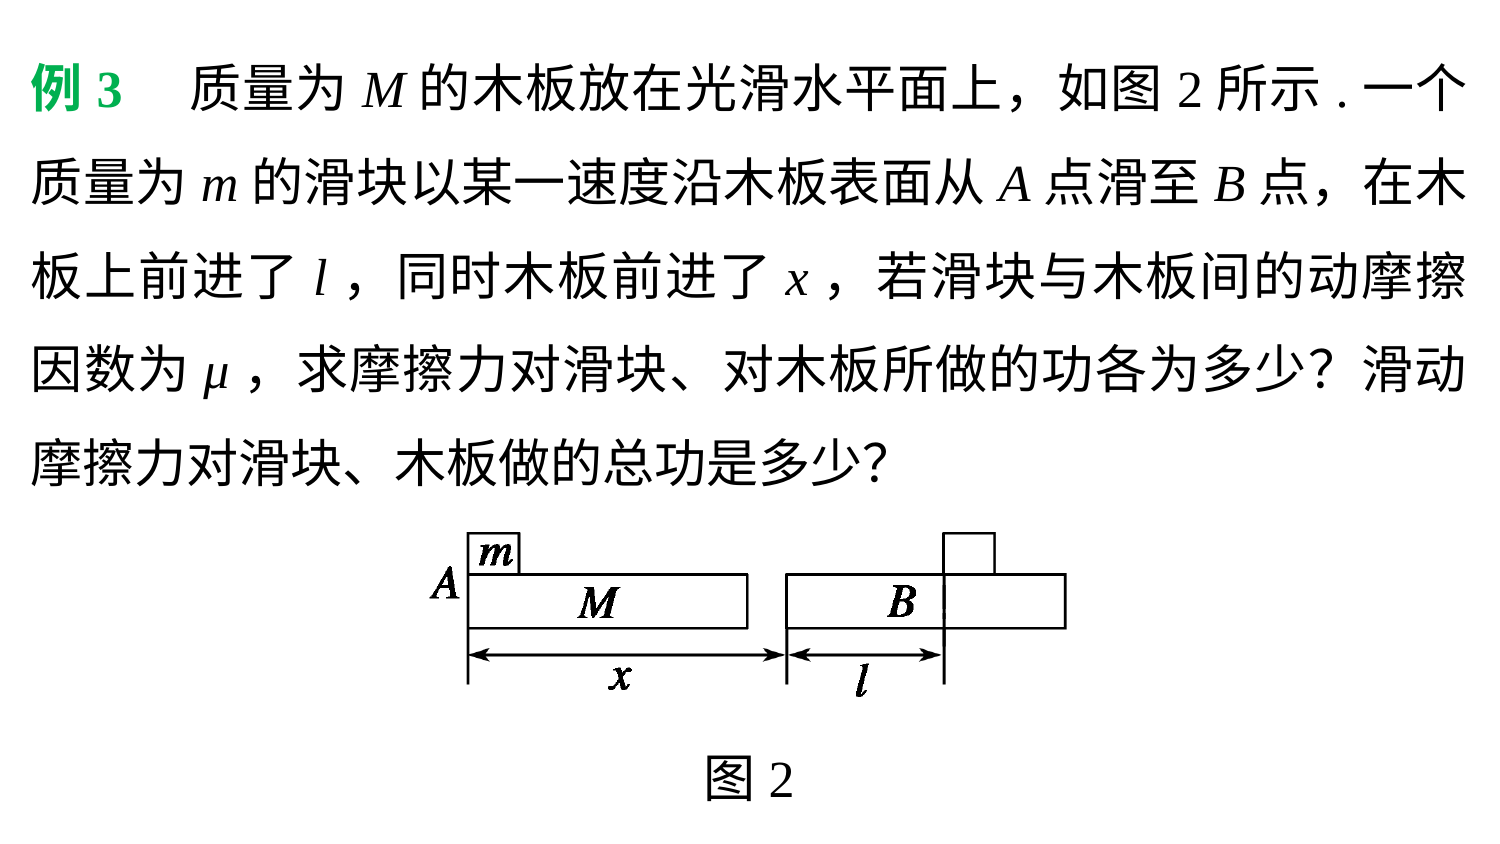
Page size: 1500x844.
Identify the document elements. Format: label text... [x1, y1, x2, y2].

picture [419, 499, 1077, 707]
text_box 例3 质量为M的木板放在光滑水平面上，如图2所示.一个质量为m的滑块以某一速度沿木板表面从A点滑至B点，在木板上前进了l，同时木板前进了x，若滑块与木板间的动摩擦因数为μ，求摩擦力对滑块、对木板所做的功各为多少？滑动摩擦力对滑块、木板做的总功是多少？ 图2 [16, 17, 1483, 816]
